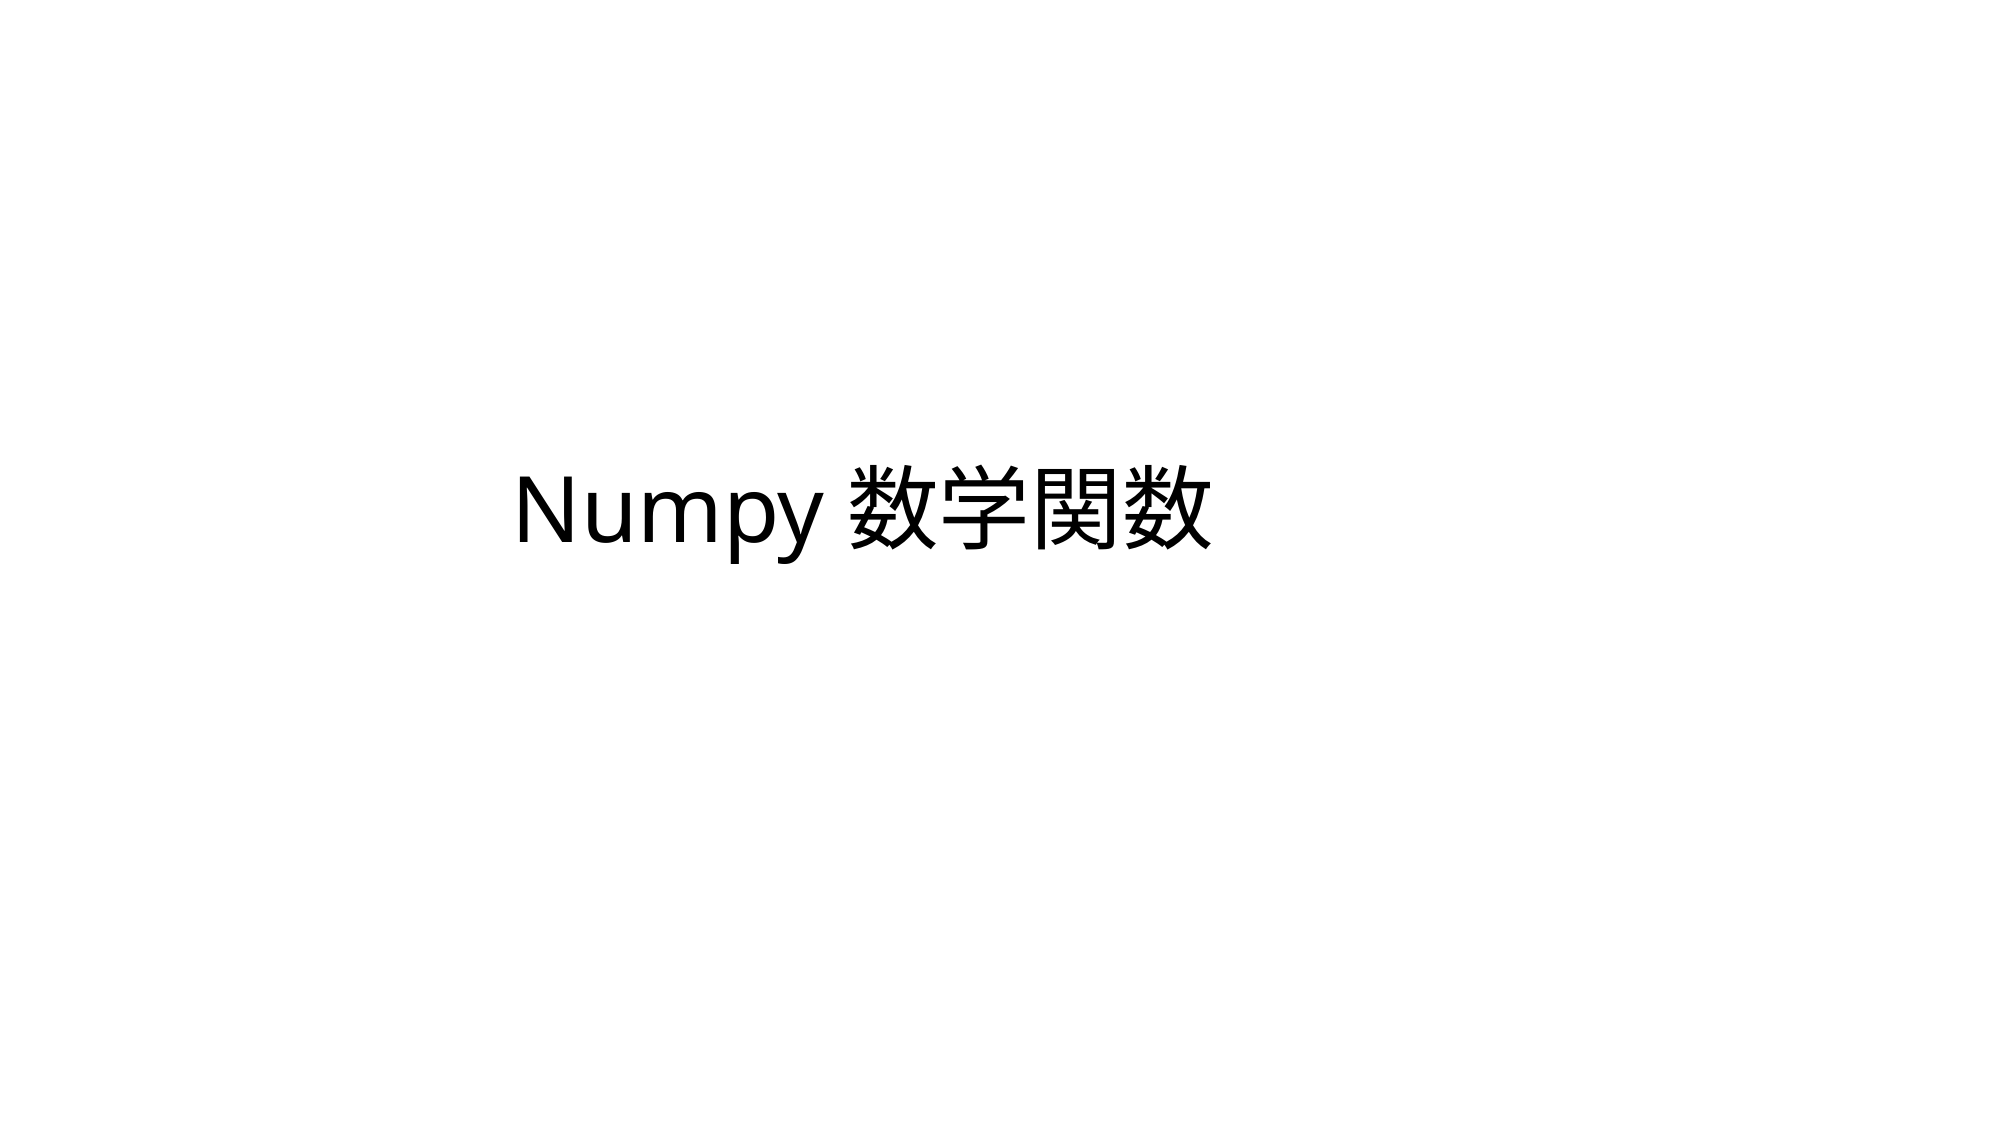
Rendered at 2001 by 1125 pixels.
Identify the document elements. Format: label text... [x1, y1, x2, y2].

title Numpy数学関数 [496, 403, 1369, 622]
